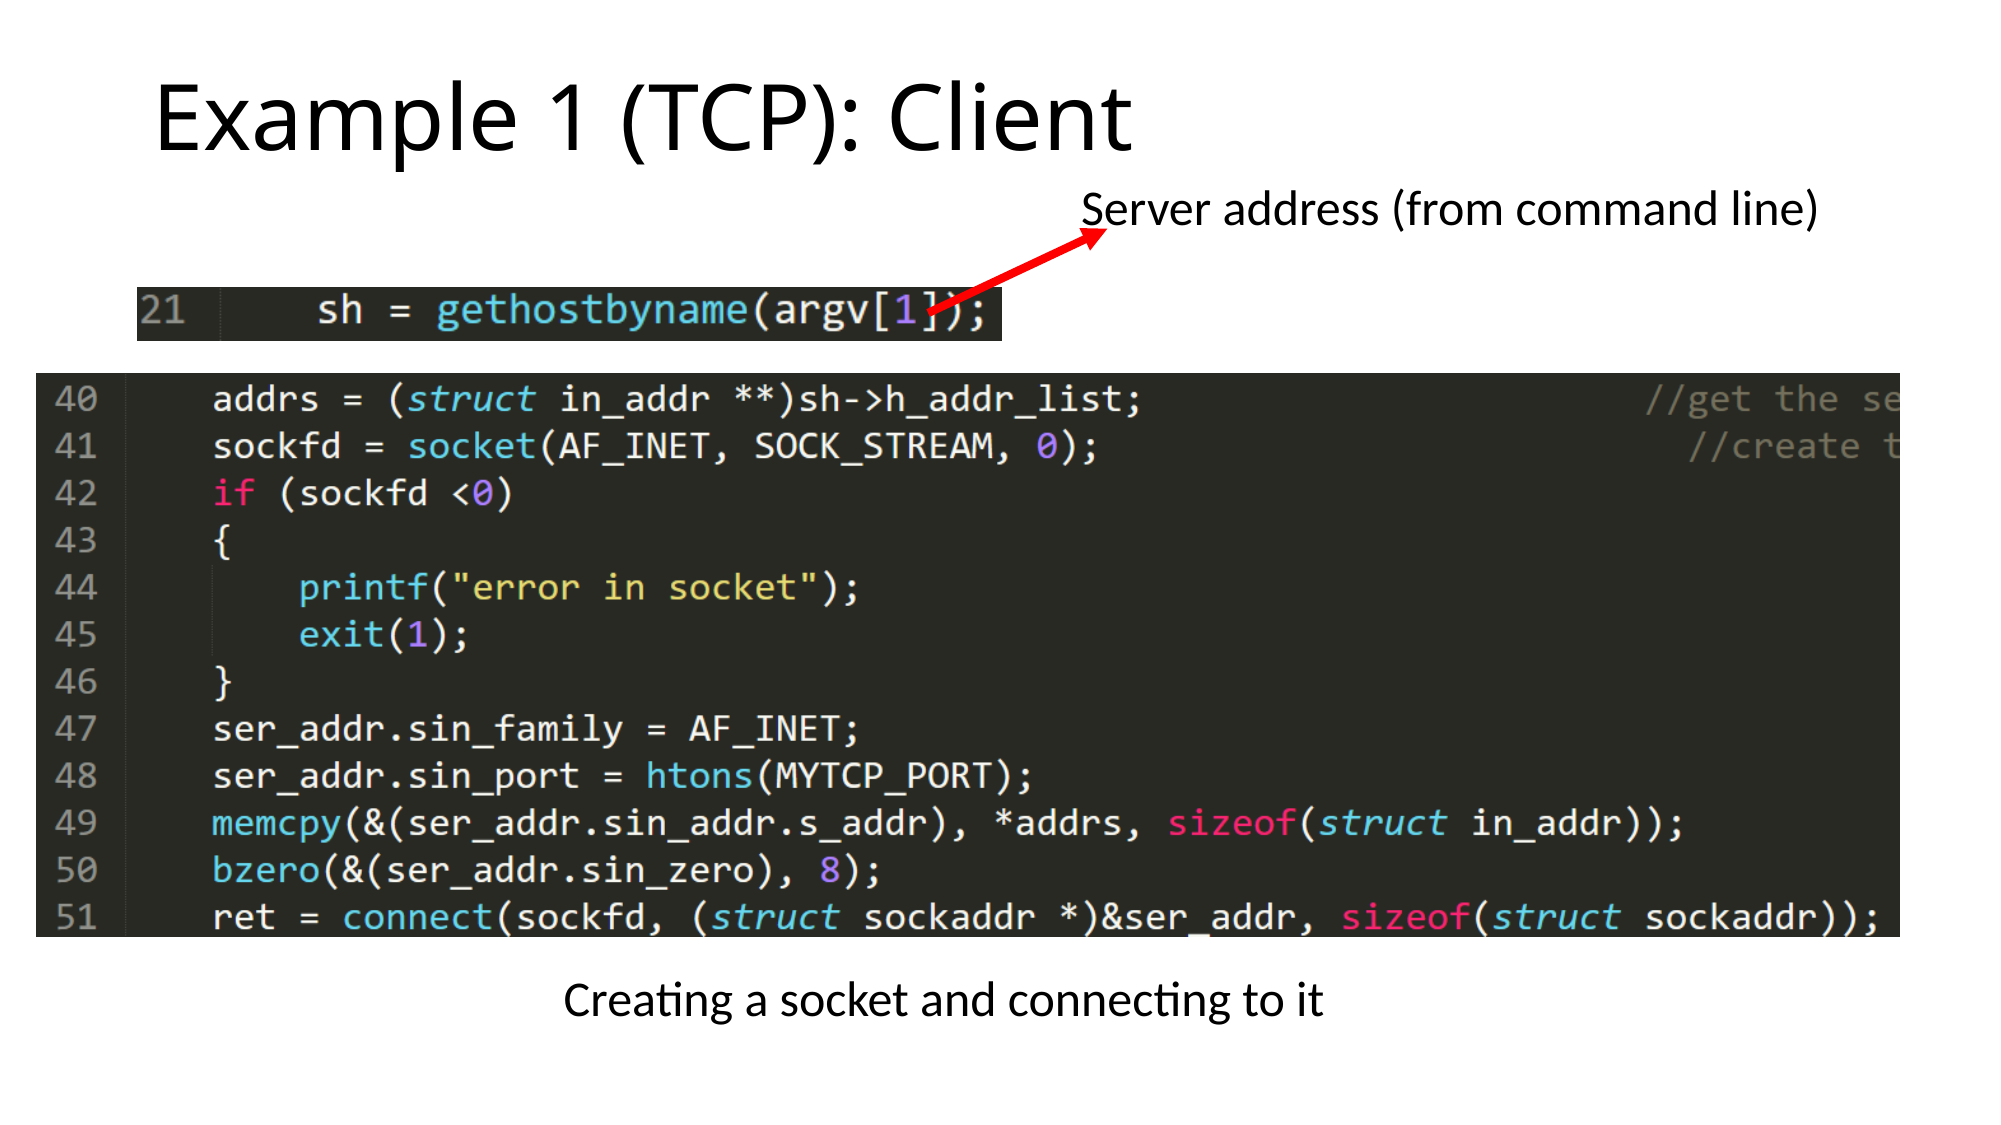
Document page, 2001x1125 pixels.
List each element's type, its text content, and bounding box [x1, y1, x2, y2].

text_box Server address (from command line) [1066, 168, 2000, 244]
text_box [928, 228, 1108, 313]
text_box Creating a socket and connecting to it [548, 958, 1418, 1034]
picture [137, 287, 1002, 341]
title Example 1 (TCP): Client [137, 27, 1863, 215]
picture [36, 373, 1900, 937]
